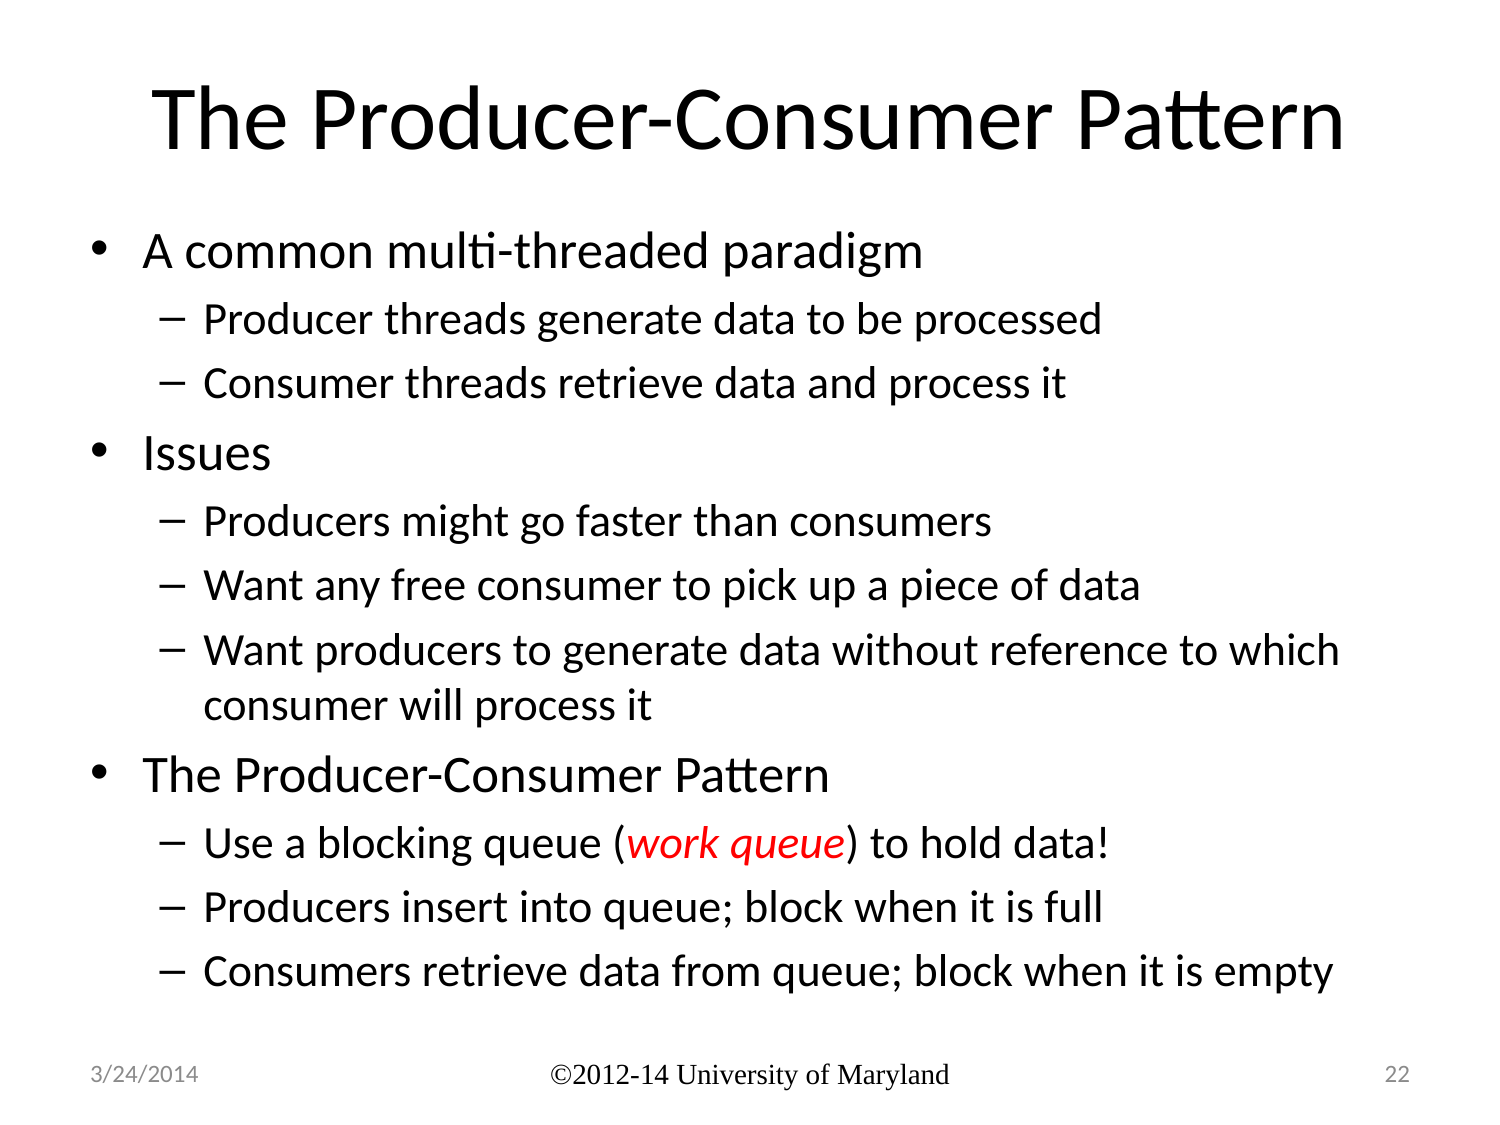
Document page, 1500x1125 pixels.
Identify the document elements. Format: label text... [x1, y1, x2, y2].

list A common multi-threaded paradigm Producer threads generate data to be processed Consumer threads retrieve data and process it Issues Producers might go faster than consumers Want any free consumer to pick up a piece of data Want producers to generate data without reference to which consumer will process it The Producer-Consumer Pattern Use a blocking queue (work queue) to hold data! Producers insert into queue; block when it is full Consumers retrieve data from queue; block when it is empty [75, 208, 1425, 1005]
title The Producer-Consumer Pattern [75, 45, 1425, 180]
footer ©2012-14 University of Maryland [512, 1042, 988, 1103]
slide_number 22 [1074, 1042, 1425, 1103]
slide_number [75, 1042, 425, 1103]
